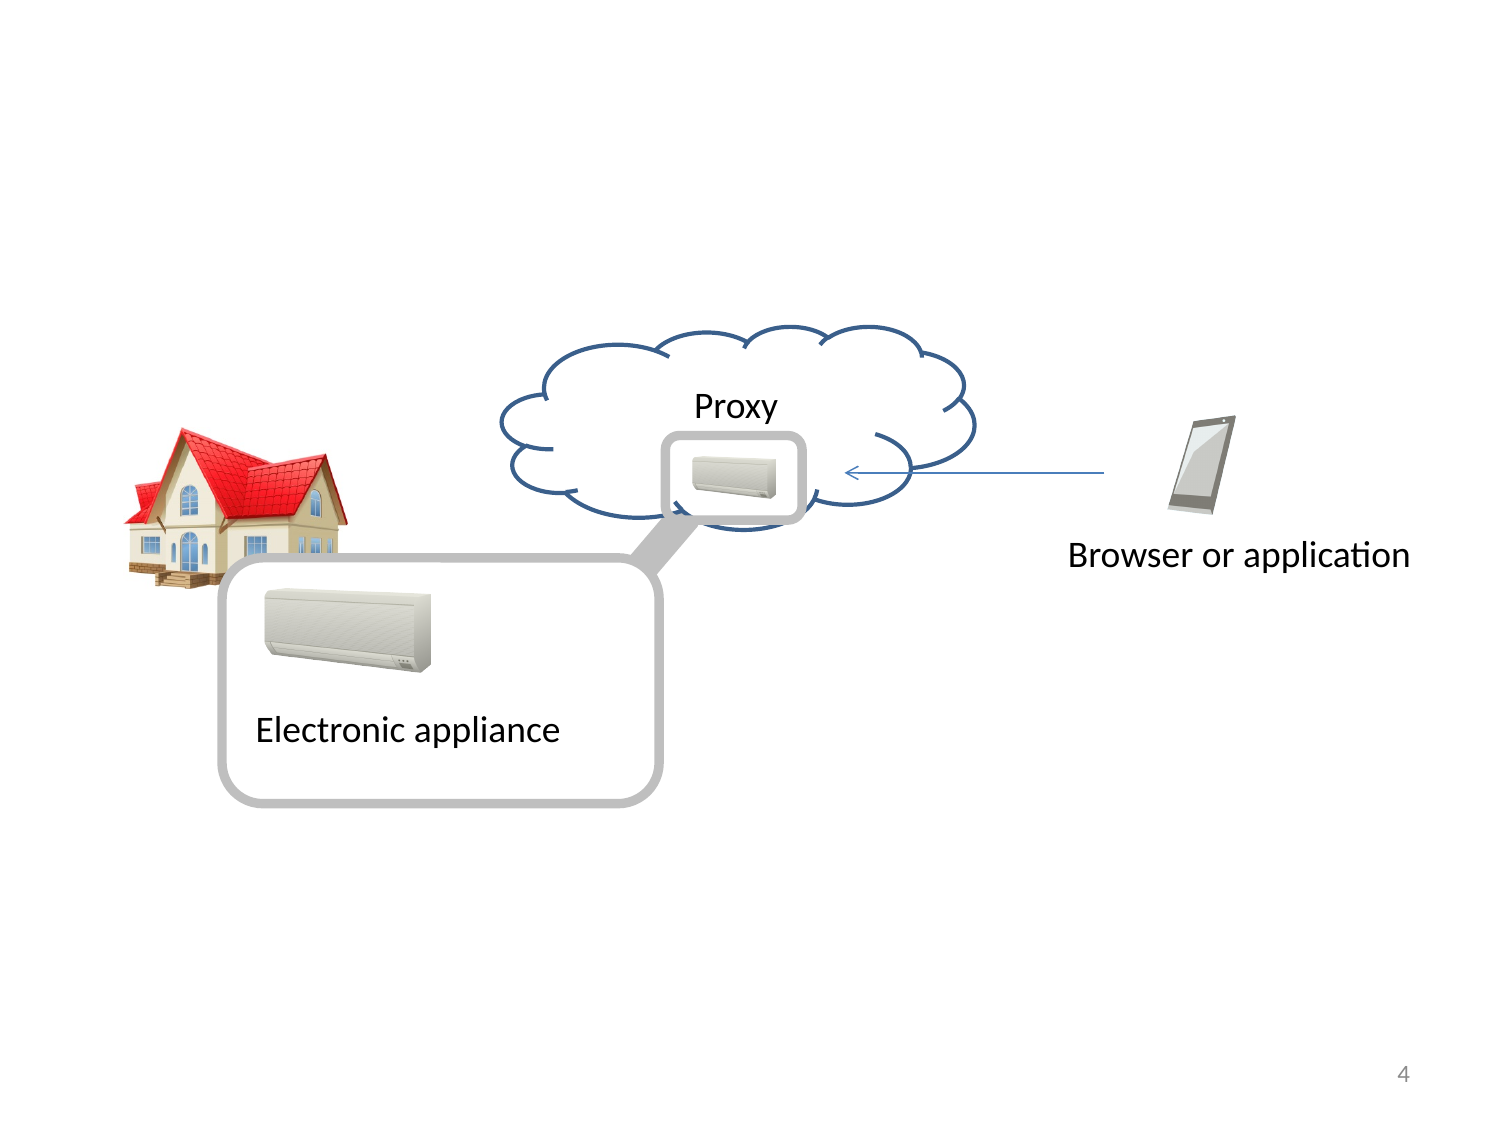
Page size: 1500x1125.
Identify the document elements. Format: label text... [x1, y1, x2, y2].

text_box Browser or application [1053, 522, 1427, 582]
text_box [663, 433, 805, 523]
text_box [697, 522, 792, 533]
picture [123, 427, 431, 673]
picture [691, 456, 776, 499]
text_box [219, 555, 662, 806]
slide_number 4 [1074, 1042, 1425, 1103]
text_box [629, 518, 699, 576]
picture [1167, 415, 1236, 515]
text_box [499, 324, 977, 520]
text_box Proxy [679, 373, 794, 434]
text_box Electronic appliance [240, 697, 576, 758]
